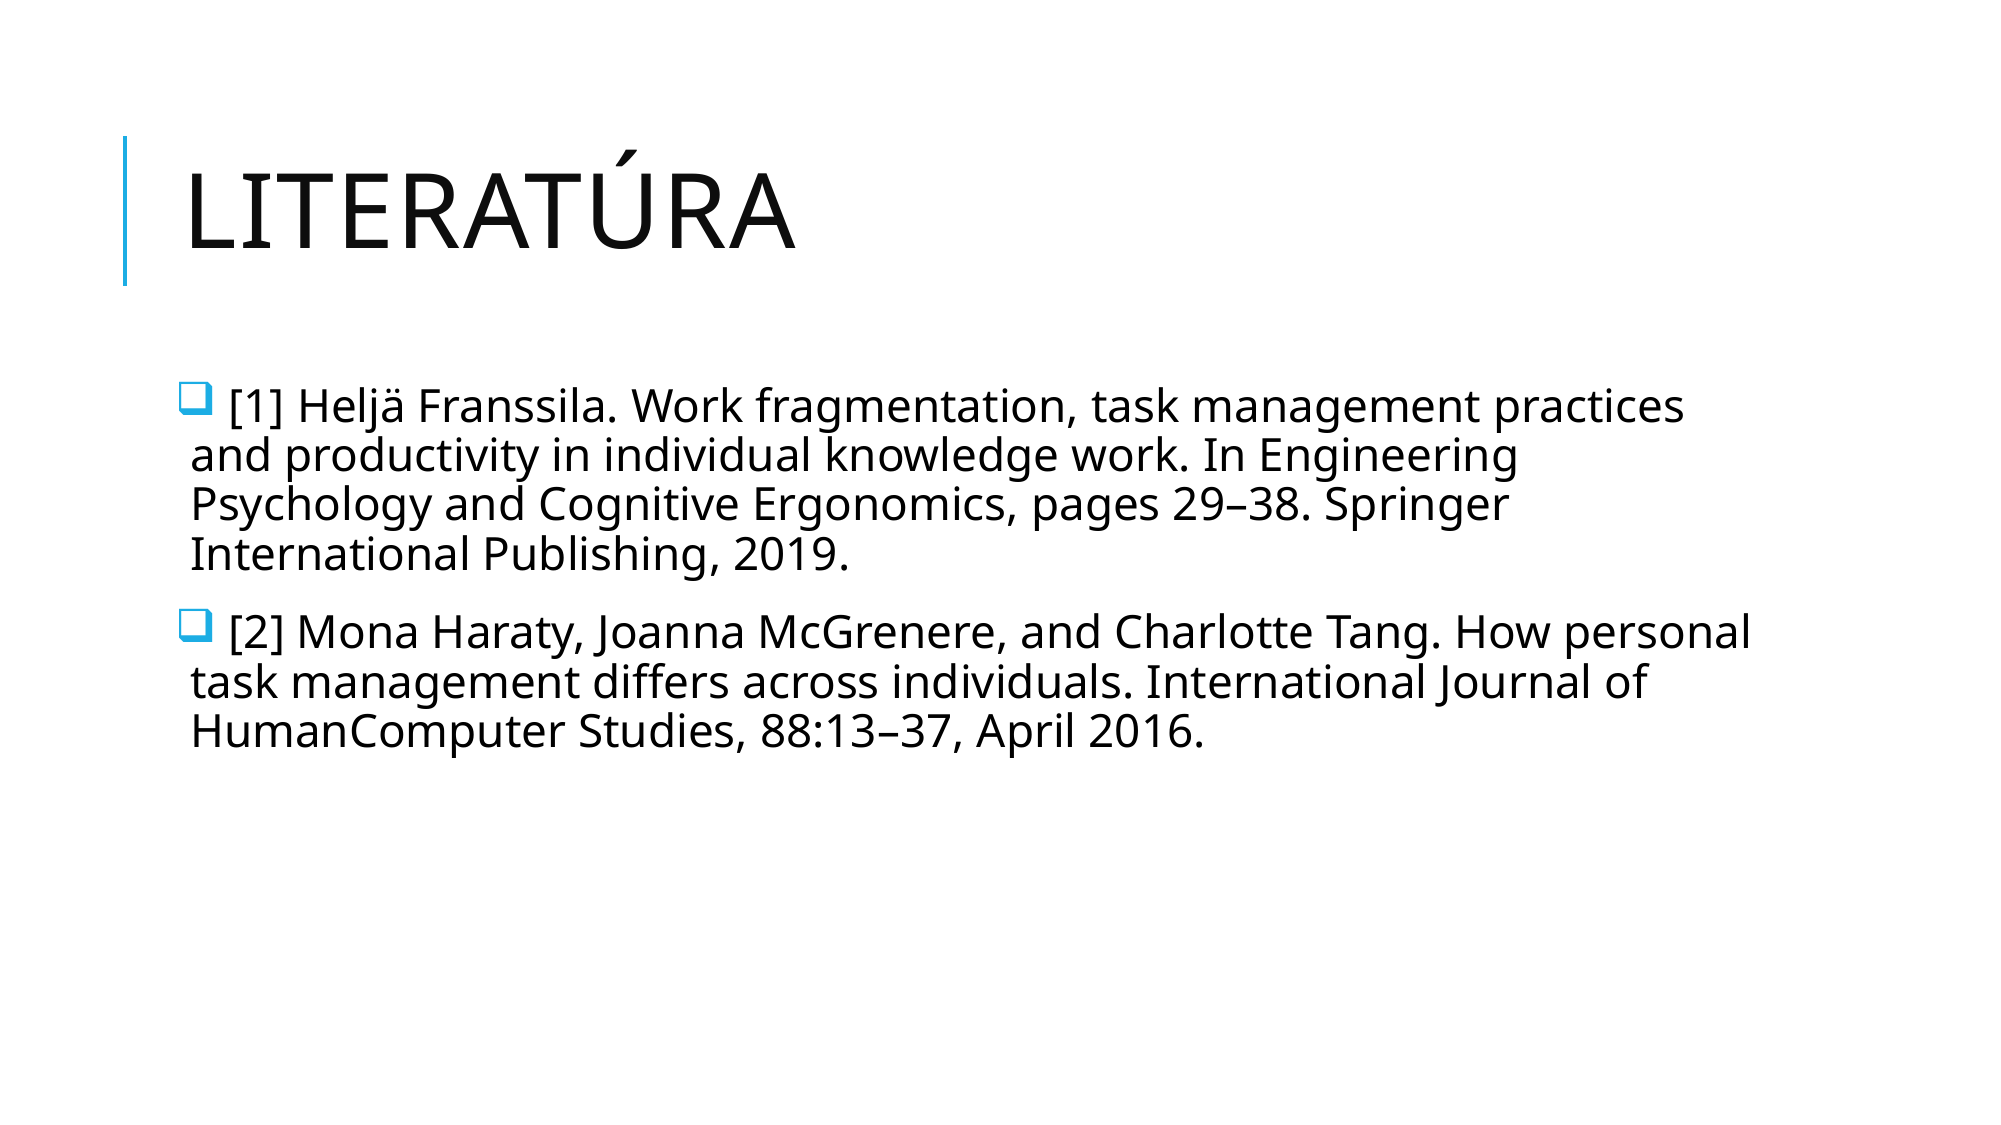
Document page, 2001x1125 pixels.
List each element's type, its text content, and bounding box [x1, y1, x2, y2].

title Literatúra [168, 96, 1763, 342]
list [1] Heljä Franssila. Work fragmentation, task management practices and productivity in individual knowledge work. In Engineering Psychology and Cognitive Ergonomics, pages 29–38. Springer International Publishing, 2019. [2] Mona Haraty, Joanna McGrenere, and Charlotte Tang. How personal task management differs across individuals. International Journal of HumanComputer Studies, 88:13–37, April 2016. [168, 375, 1763, 1035]
